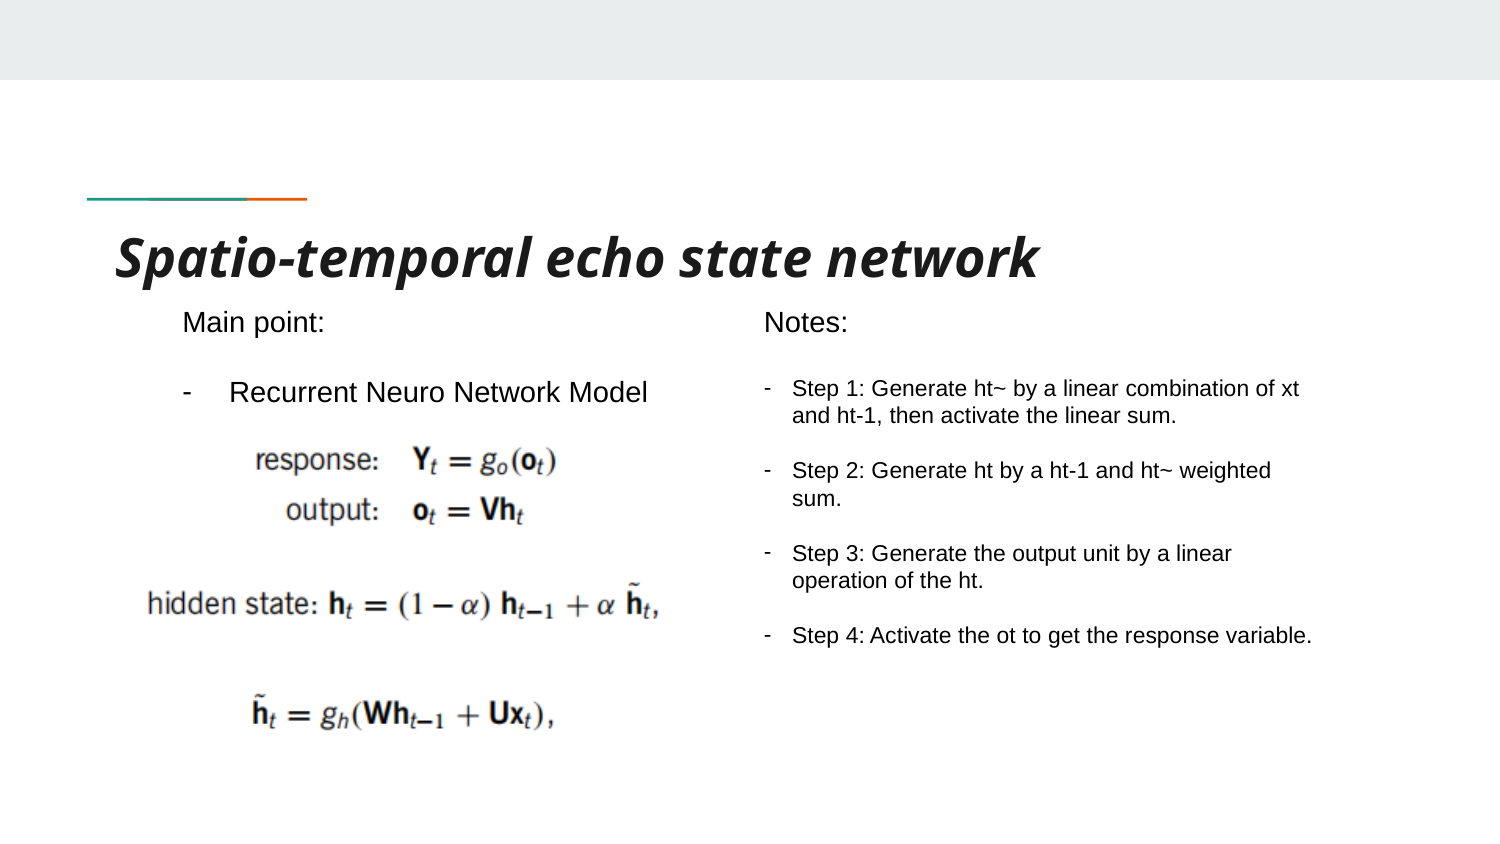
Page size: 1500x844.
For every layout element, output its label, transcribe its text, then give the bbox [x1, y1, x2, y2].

text_box Main point: Recurrent Neuro Network Model [167, 296, 749, 416]
title Spatio-temporal echo state network [100, 208, 1500, 297]
picture [100, 426, 698, 757]
text_box Notes: Step 1: Generate ht~ by a linear combination of xt and ht-1, then activate the linear sum. Step 2: Generate ht by a ht-1 and ht~ weighted sum. Step 3: Generate the output unit by a linear operation of the ht. Step 4: Activate the ot to get the response variable. [749, 296, 1331, 844]
